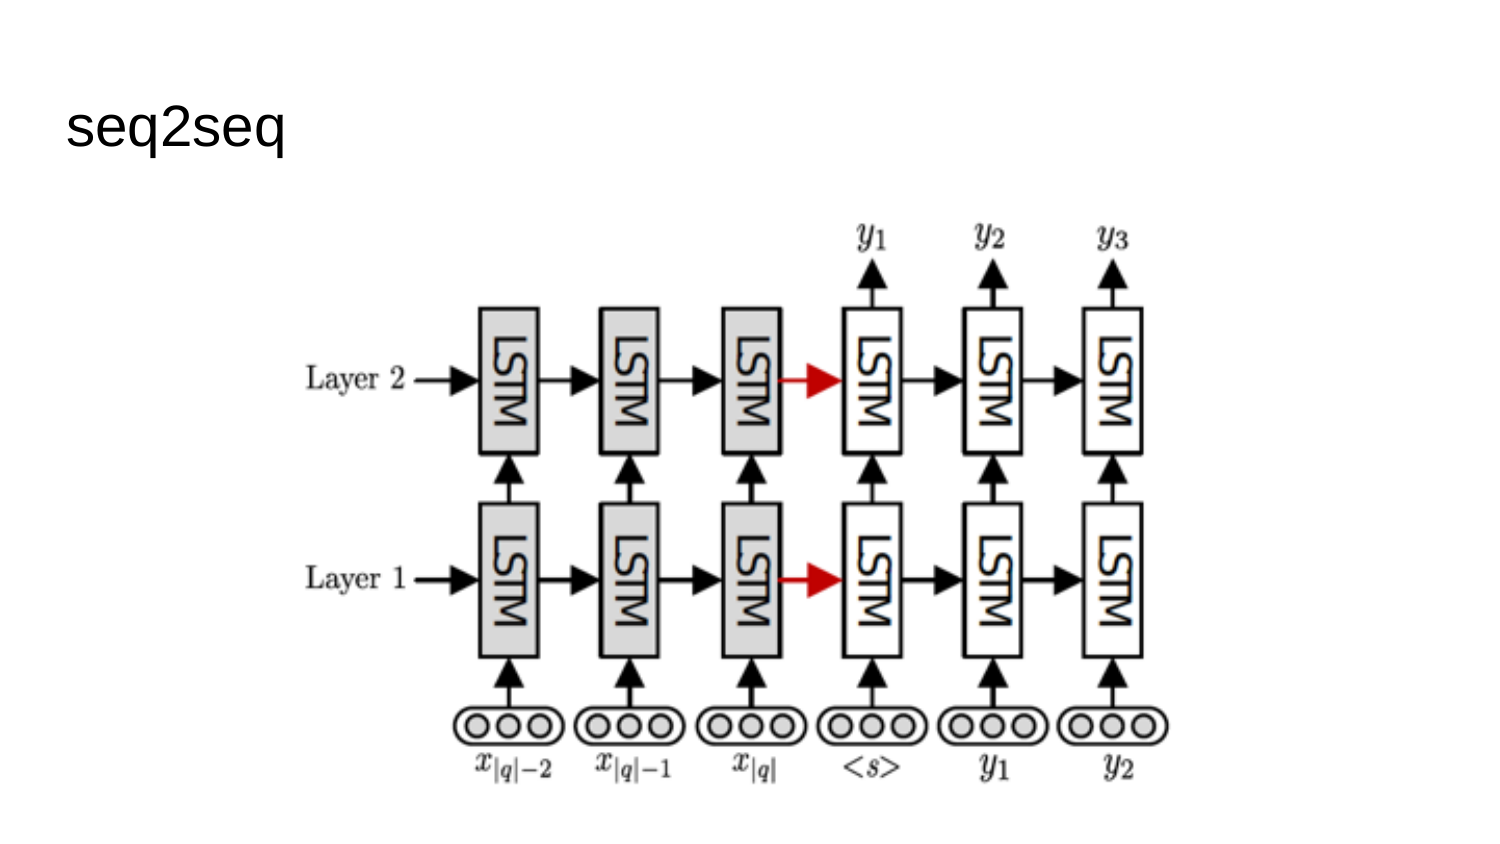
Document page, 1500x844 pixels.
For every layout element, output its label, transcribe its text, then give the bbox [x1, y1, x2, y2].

picture [281, 193, 1194, 801]
title seq2seq [51, 72, 1449, 167]
